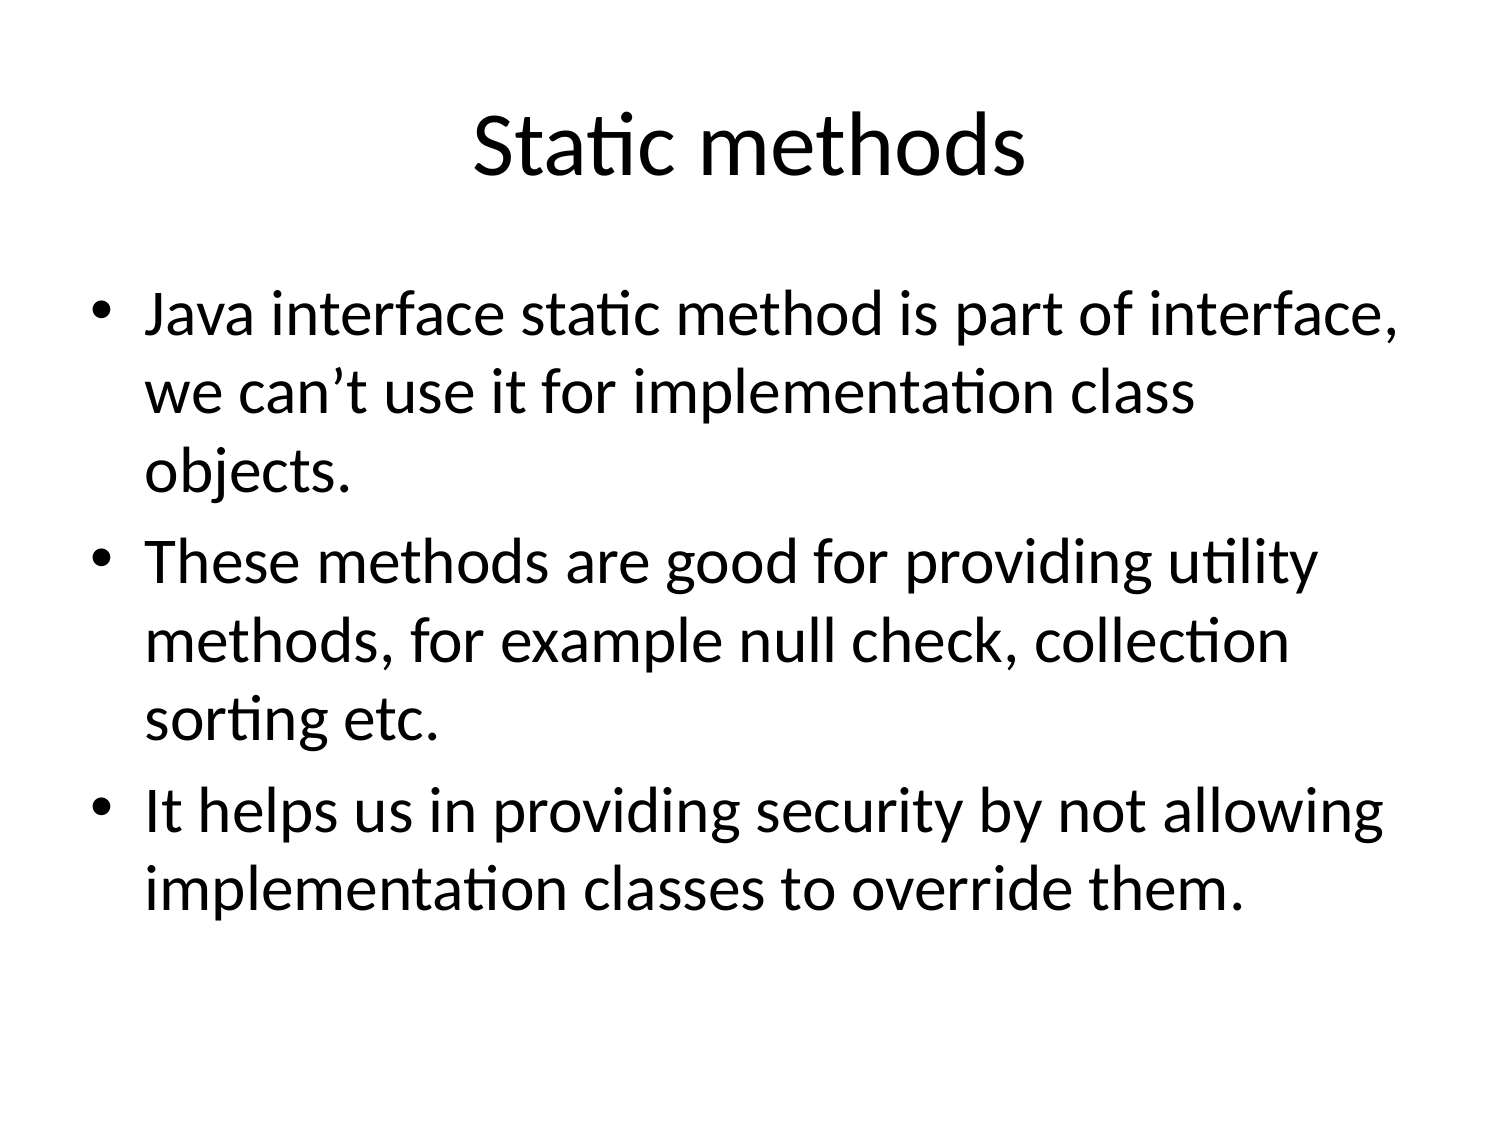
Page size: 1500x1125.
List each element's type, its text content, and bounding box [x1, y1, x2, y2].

title Static methods [75, 45, 1425, 233]
list Java interface static method is part of interface, we can’t use it for implementation class objects. These methods are good for providing utility methods, for example null check, collection sorting etc. It helps us in providing security by not allowing implementation classes to override them. [75, 262, 1425, 1005]
